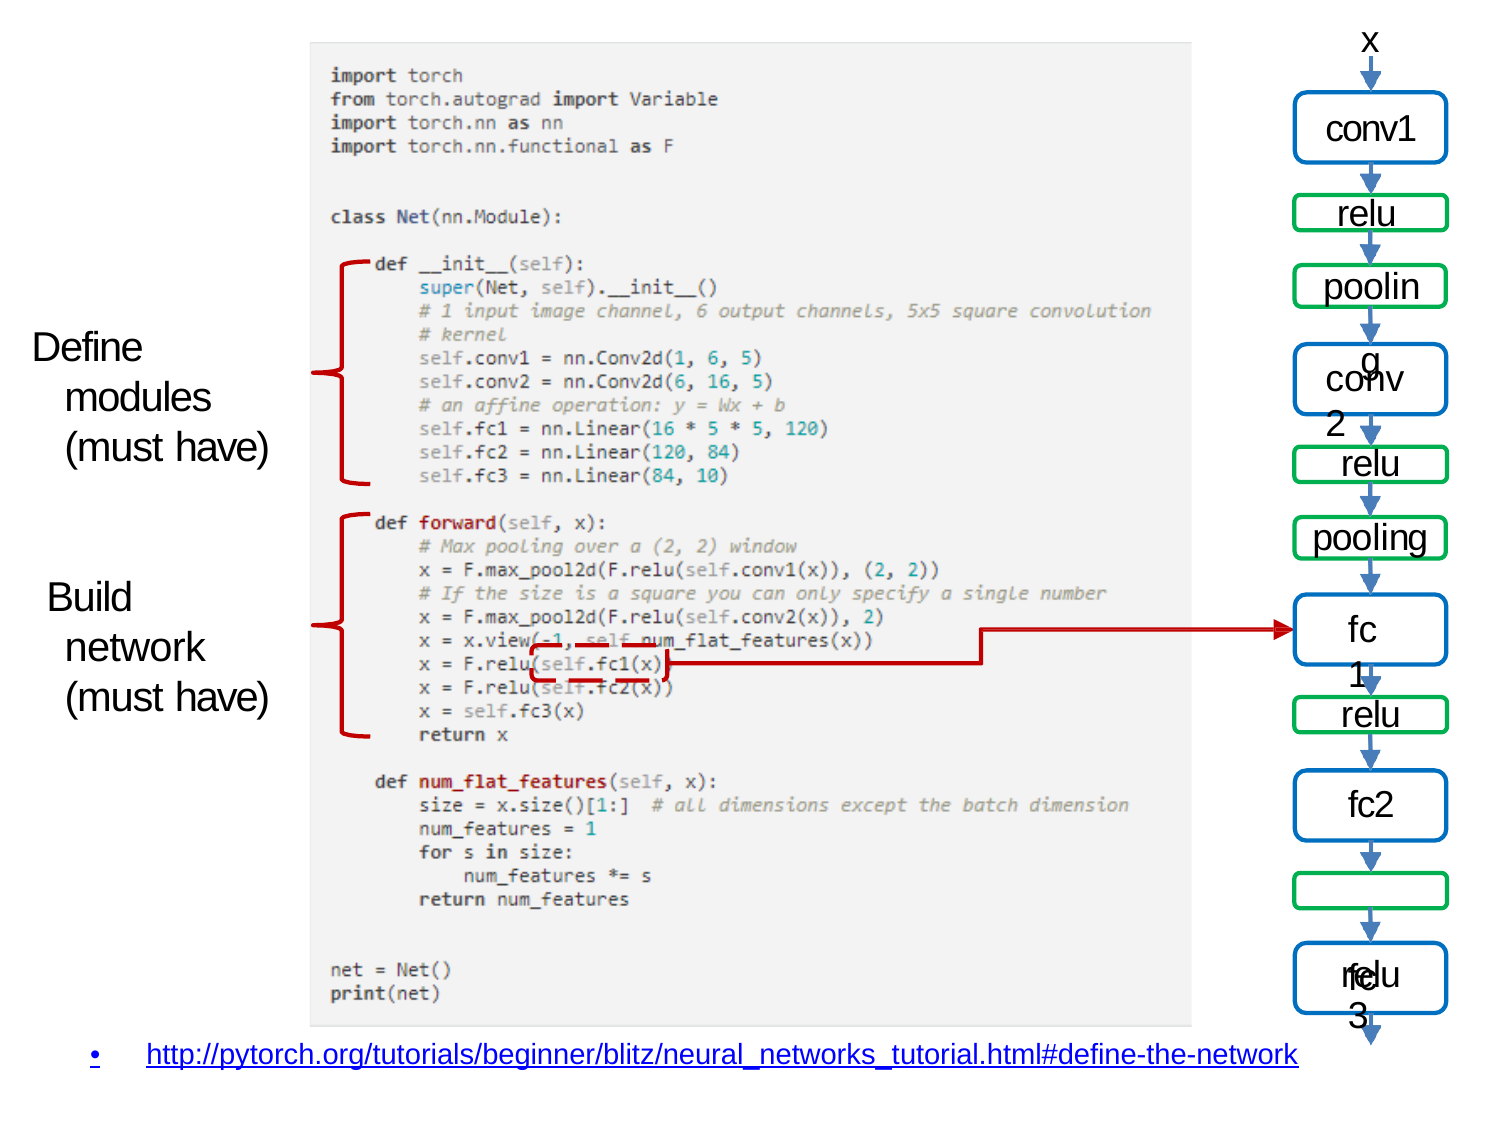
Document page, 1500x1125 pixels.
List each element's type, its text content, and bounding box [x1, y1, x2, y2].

text_box relu fc2 relu [1338, 687, 1403, 942]
text_box [1294, 194, 1311, 231]
text_box [1403, 770, 1447, 841]
text_box [1359, 414, 1382, 437]
text_box conv2 [1323, 352, 1418, 437]
text_box [1359, 230, 1381, 266]
text_box [1294, 942, 1447, 1014]
text_box [1429, 92, 1447, 163]
text_box [1359, 840, 1382, 873]
text_box relu pooling [1311, 437, 1430, 558]
text_box [1429, 265, 1446, 307]
text_box [1430, 446, 1448, 483]
text_box [1359, 1036, 1382, 1046]
text_box [1429, 194, 1448, 231]
text_box [1359, 306, 1381, 345]
text_box [1381, 517, 1446, 559]
text_box [313, 513, 371, 737]
text_box Define modules (must have) [29, 317, 300, 470]
text_box [1359, 482, 1381, 517]
text_box [1294, 446, 1311, 483]
text_box [1359, 907, 1381, 943]
text_box [1294, 265, 1311, 307]
text_box fc3 [1345, 960, 1396, 1036]
text_box [1403, 872, 1448, 909]
text_box [1294, 92, 1311, 163]
text_box [1294, 697, 1338, 733]
picture [309, 42, 1192, 1027]
text_box [1359, 558, 1381, 595]
text_box http://pytorch.org/tutorials/beginner/blitz/neural_networks_tutorial.html#define-the-network [144, 1036, 1303, 1071]
text_box [667, 619, 1294, 666]
text_box [1359, 664, 1382, 687]
text_box [1403, 697, 1448, 733]
text_box [531, 645, 668, 681]
text_box [1294, 770, 1338, 841]
text_box [1294, 872, 1338, 909]
text_box Build network (must have) [44, 567, 285, 720]
text_box [1294, 594, 1447, 665]
text_box [1294, 517, 1359, 559]
text_box x conv1 relu pooling [1311, 12, 1429, 344]
text_box [1294, 344, 1447, 415]
text_box [313, 261, 371, 485]
text_box fc1 [1345, 602, 1396, 687]
text_box • [87, 1036, 103, 1071]
